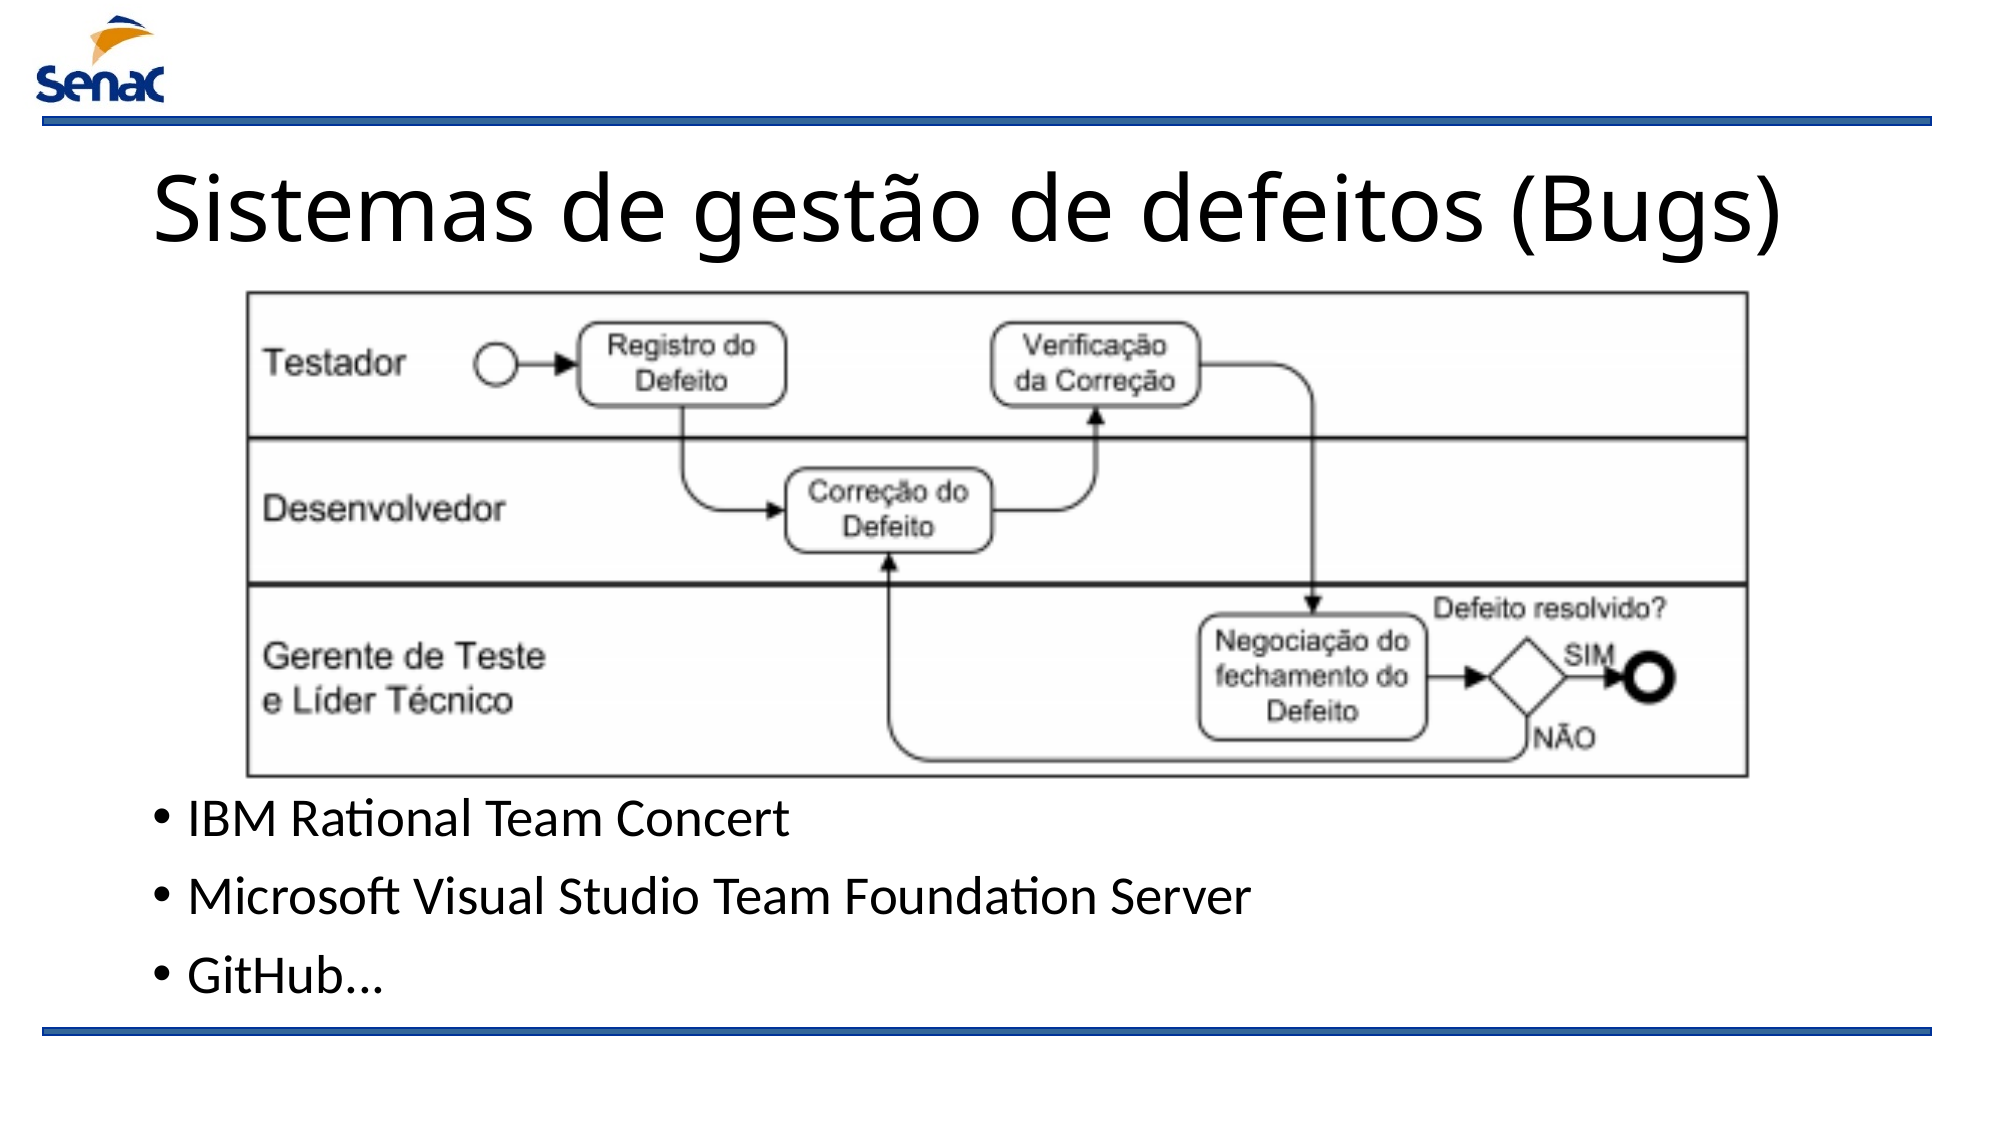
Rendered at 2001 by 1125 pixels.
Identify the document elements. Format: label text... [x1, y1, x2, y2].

list IBM Rational Team Concert Microsoft Visual Studio Team Foundation Server GitHub... [137, 781, 1863, 1014]
picture [22, 3, 177, 117]
title Sistemas de gestão de defeitos (Bugs) [137, 146, 1863, 278]
picture [229, 268, 1771, 809]
